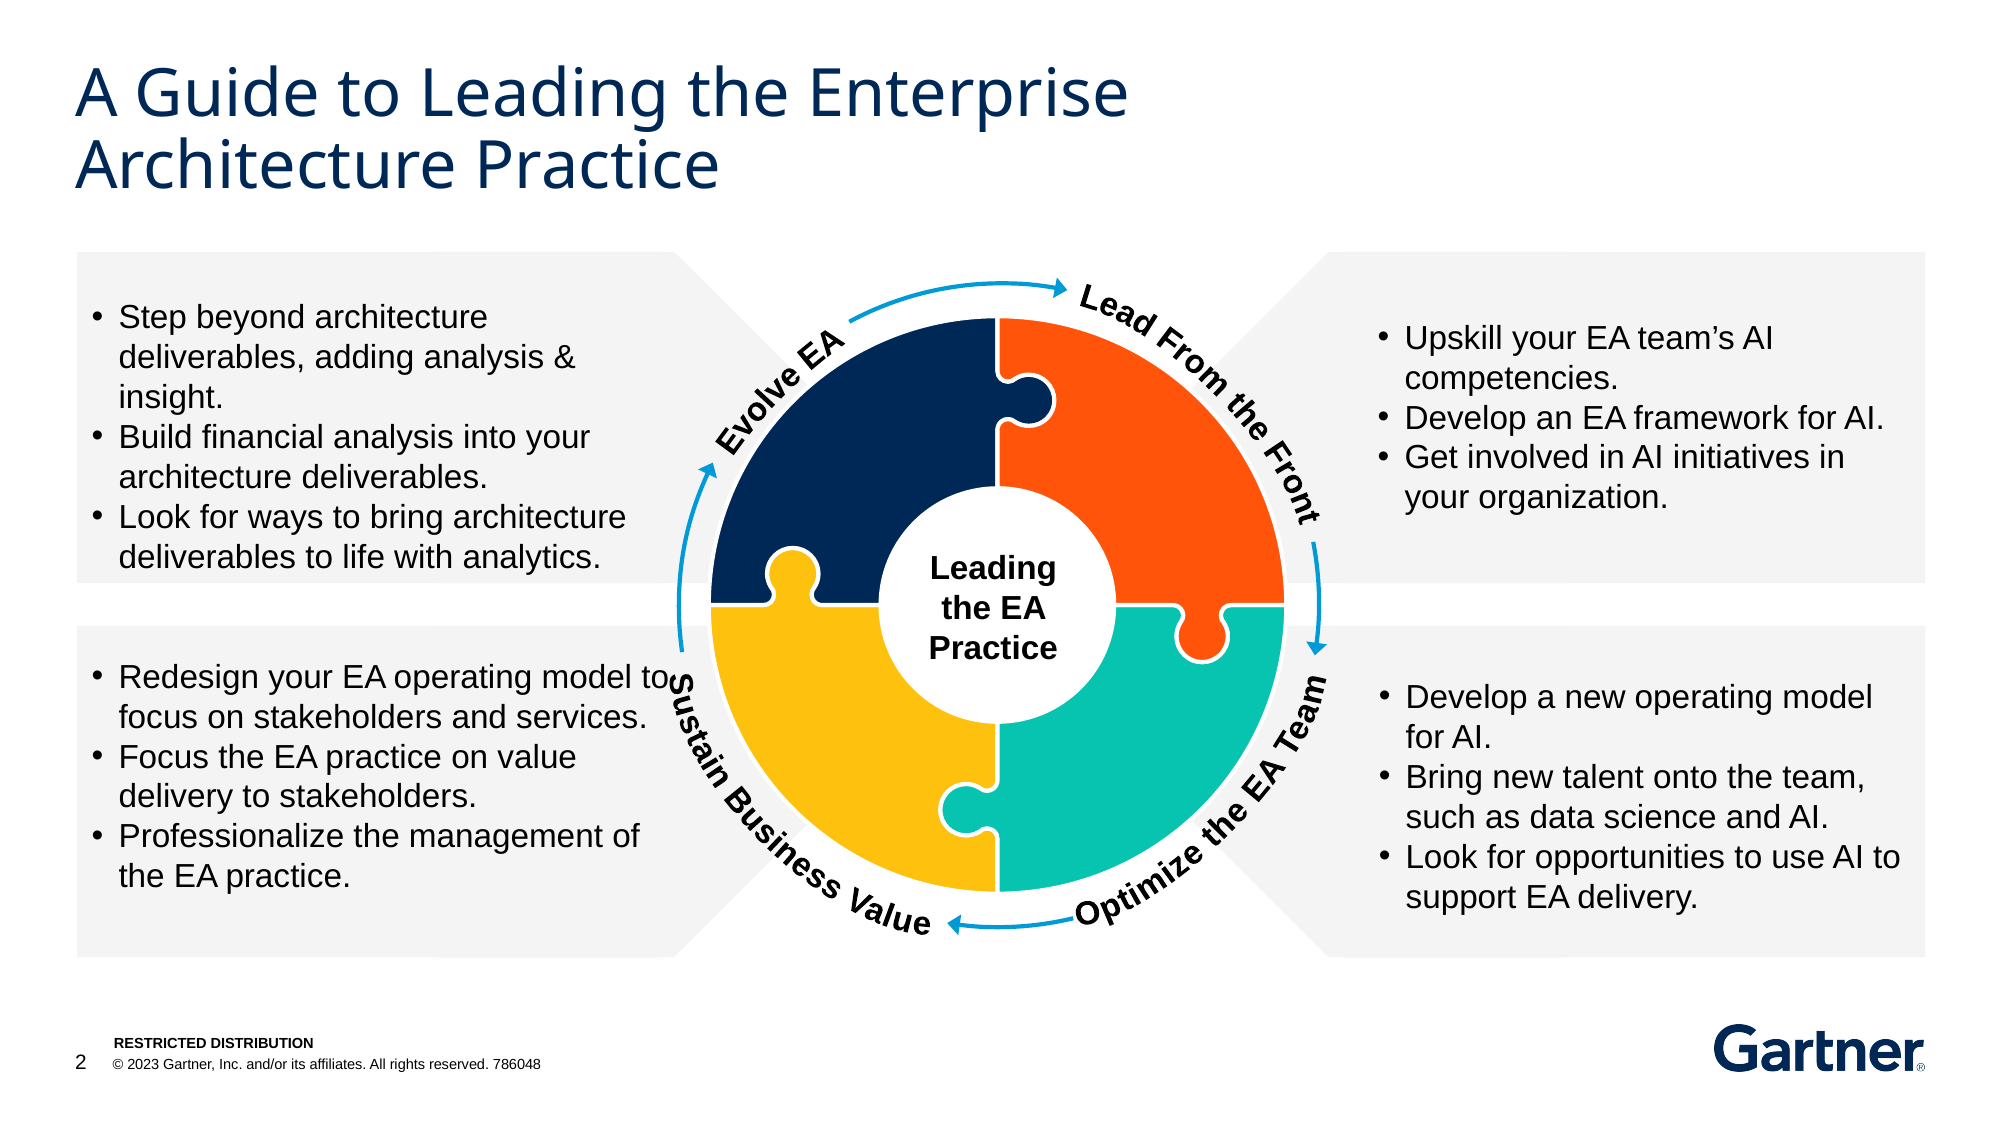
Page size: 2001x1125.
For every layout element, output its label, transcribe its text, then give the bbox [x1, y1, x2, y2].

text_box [77, 251, 840, 584]
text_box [77, 625, 840, 958]
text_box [1162, 625, 1926, 958]
picture [1714, 1024, 1925, 1072]
title A Guide to Leading the Enterprise Architecture Practice [75, 59, 1925, 134]
text_box Step beyond architecture deliverables, adding analysis & insight. Build financial analysis into your architecture deliverables. Look for ways to bring architecture deliverables to life with analytics. [76, 280, 677, 591]
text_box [1162, 251, 1926, 584]
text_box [677, 282, 1323, 928]
